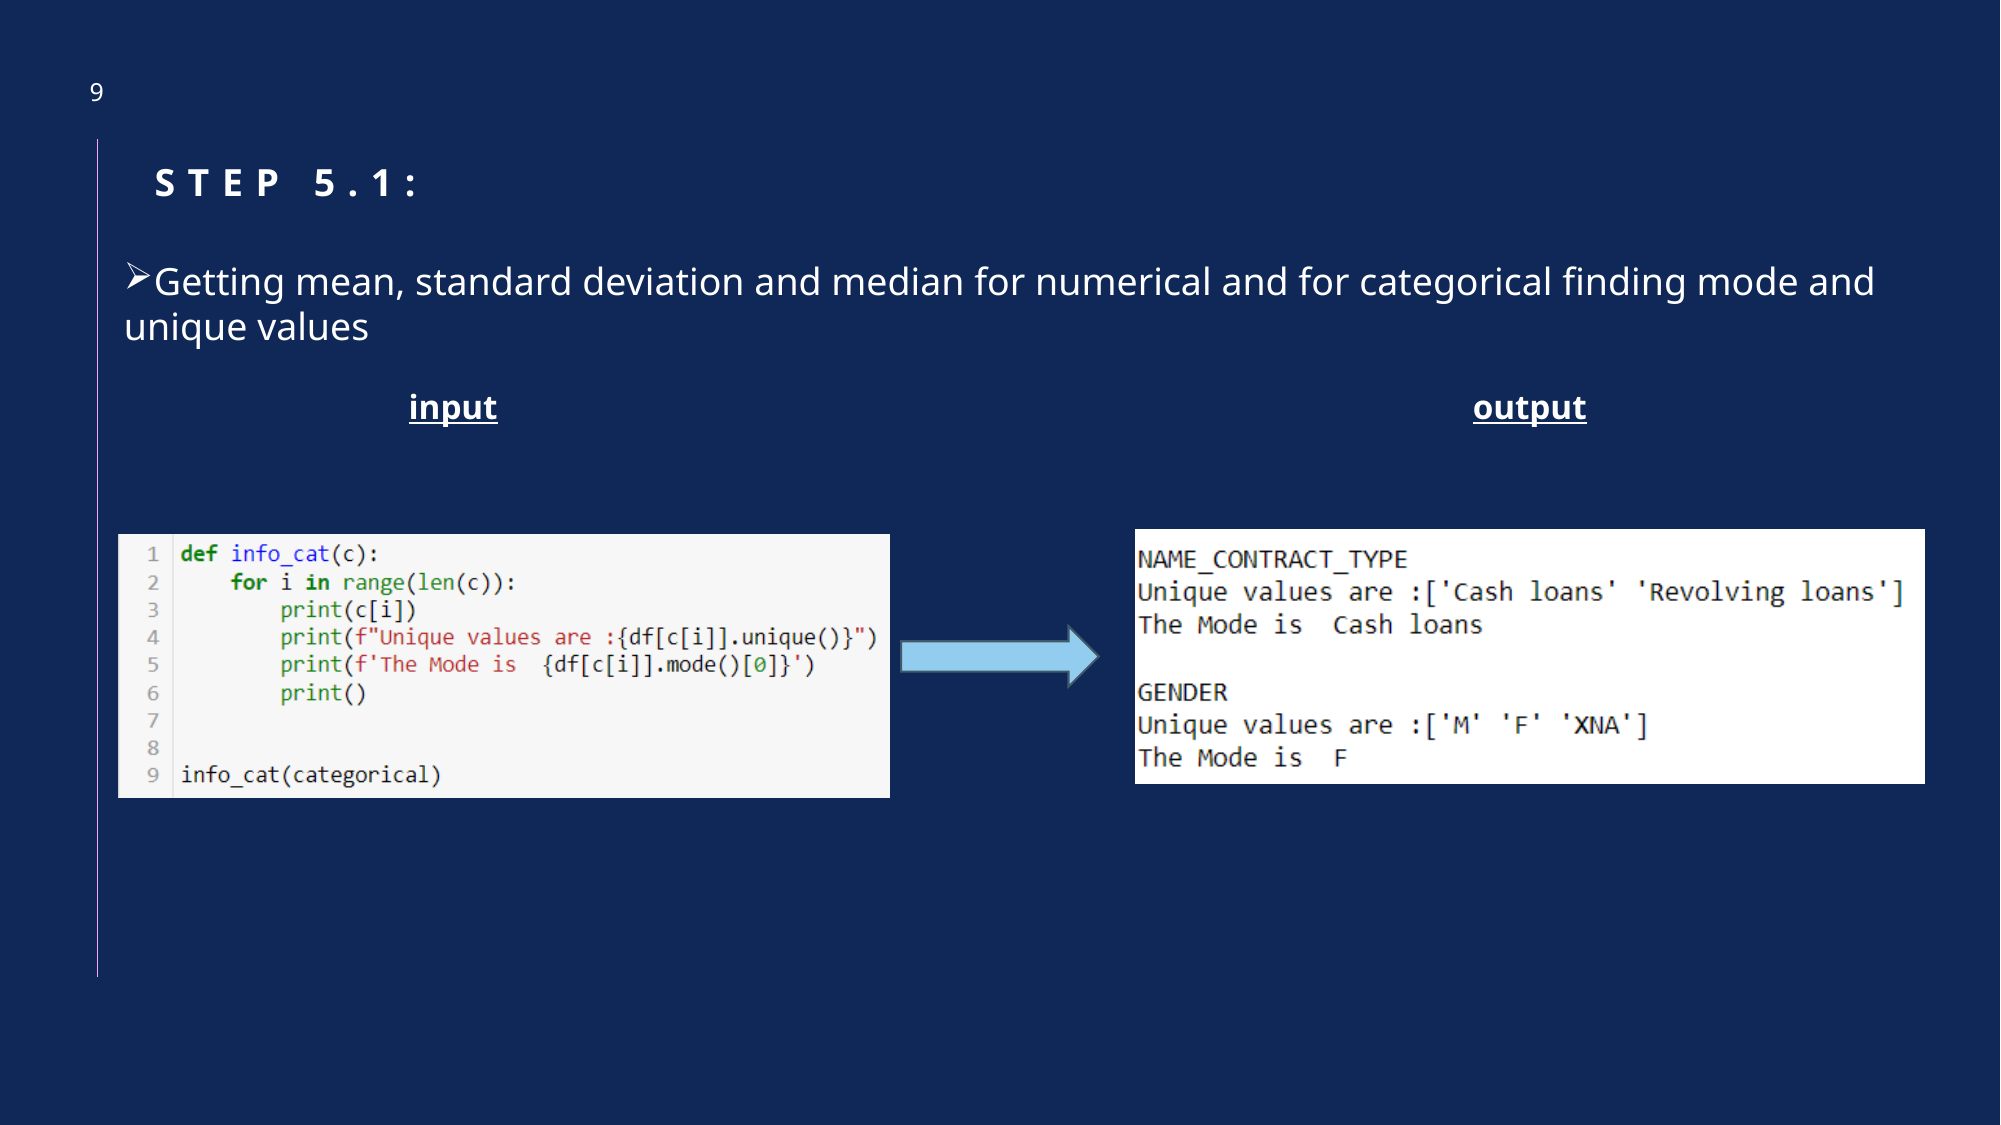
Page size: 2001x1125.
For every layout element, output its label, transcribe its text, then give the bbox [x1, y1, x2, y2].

slide_number 9 [53, 67, 140, 119]
title Step 5.1: [139, 136, 1925, 233]
picture [1135, 529, 1925, 784]
text_box [900, 623, 1101, 690]
picture [118, 534, 890, 798]
text_box input [393, 378, 513, 434]
text_box Getting mean, standard deviation and median for numerical and for categorical finding mode and unique values [109, 250, 1950, 356]
text_box output [1458, 378, 1602, 434]
